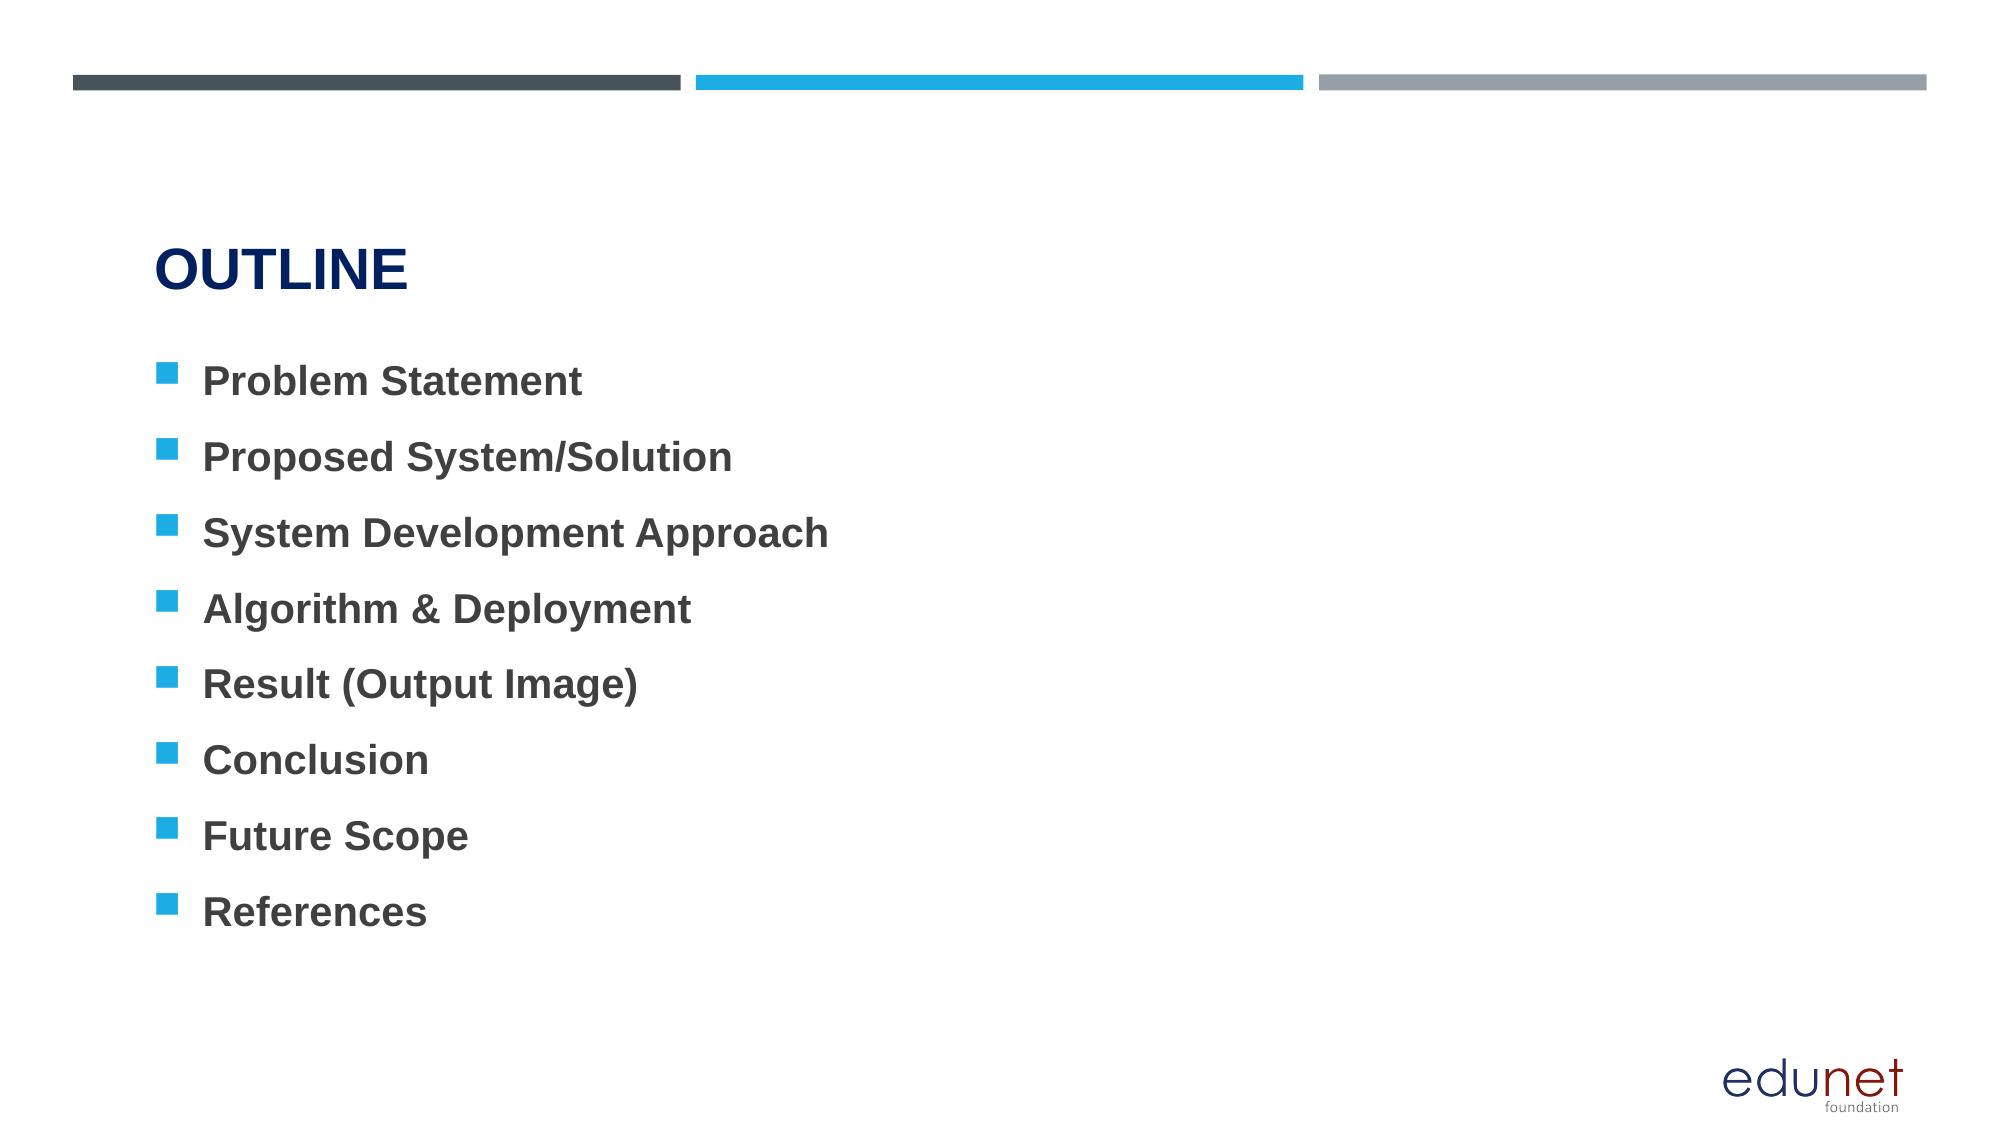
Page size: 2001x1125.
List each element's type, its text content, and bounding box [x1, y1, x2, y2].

title OUTLINE [138, 91, 1865, 265]
list Problem Statement Proposed System/Solution System Development Approach Algorithm & Deployment Result (Output Image) Conclusion Future Scope References [136, 265, 1946, 1125]
